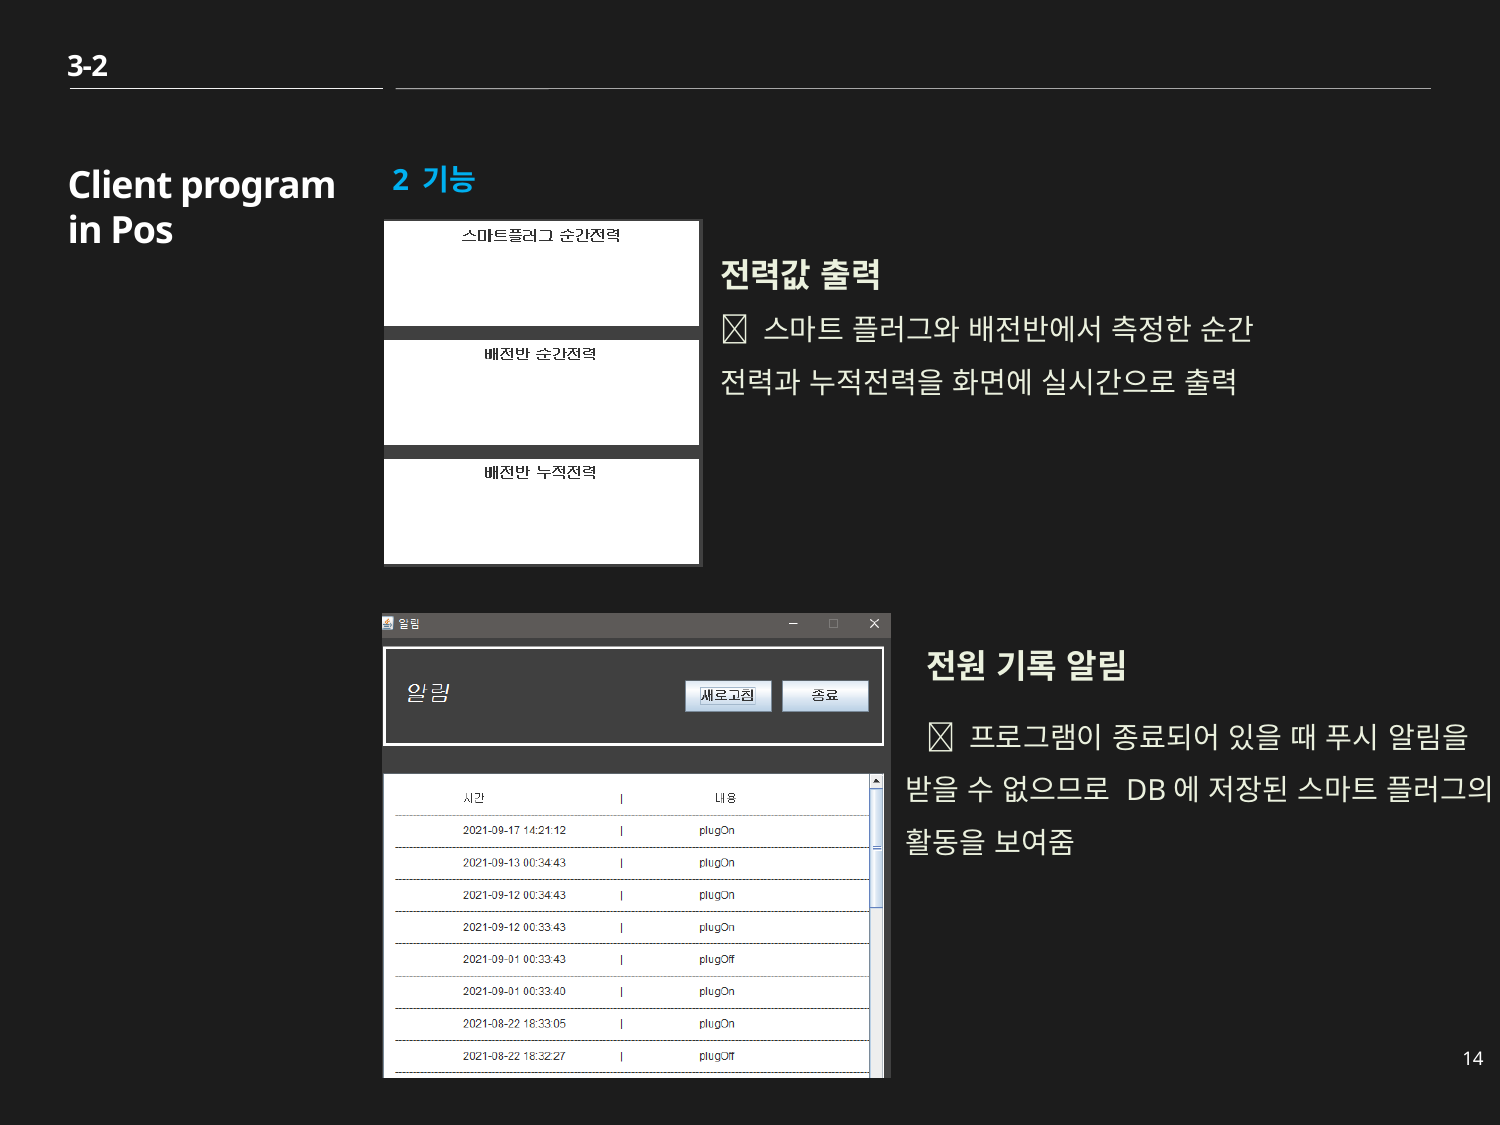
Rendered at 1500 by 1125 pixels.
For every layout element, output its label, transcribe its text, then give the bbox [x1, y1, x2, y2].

text_box 2 기능 [384, 153, 1034, 204]
title Client program in Pos [52, 153, 384, 395]
text_box 전원 기록 알림  프로그램이 종료되어 있을 때 푸시 알림을 받을 수 없으므로 DB에 저장된 스마트 플러그의 활동을 보여줌 [894, 634, 1500, 867]
text_box 전력값 출력  스마트 플러그와 배전반에서 측정한 순간 전력과 누적전력을 화면에 실시간으로 출력 [708, 226, 1328, 407]
text_box 14 [1377, 1039, 1499, 1080]
picture [384, 219, 703, 567]
text_box 3-2 [52, 39, 123, 90]
picture [382, 613, 891, 1078]
